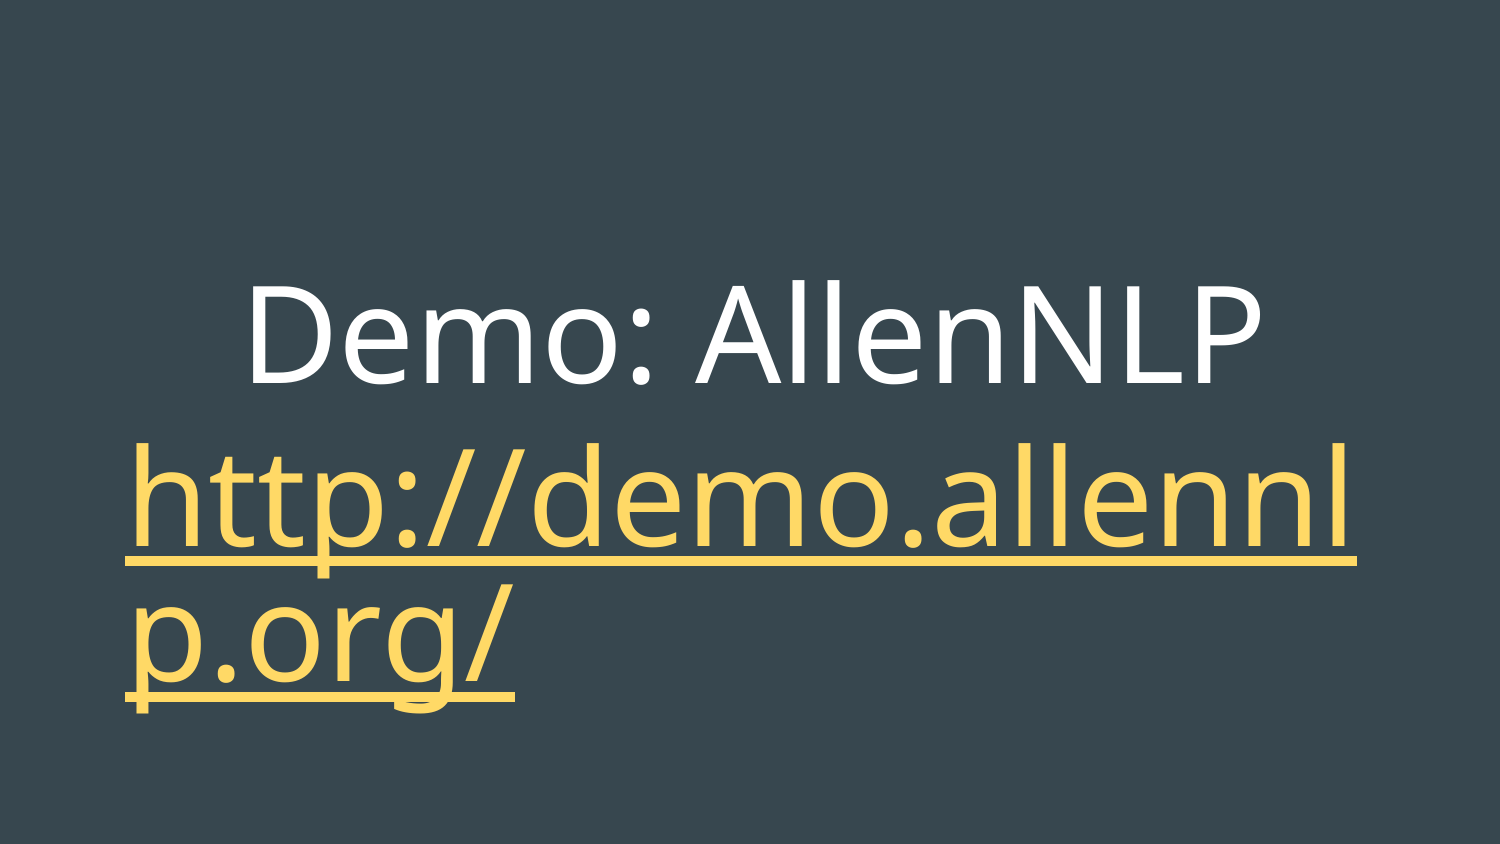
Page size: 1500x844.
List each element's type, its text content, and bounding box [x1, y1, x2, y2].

title Demo: AllenNLP http://demo.allennlp.org/ [110, 351, 1399, 493]
